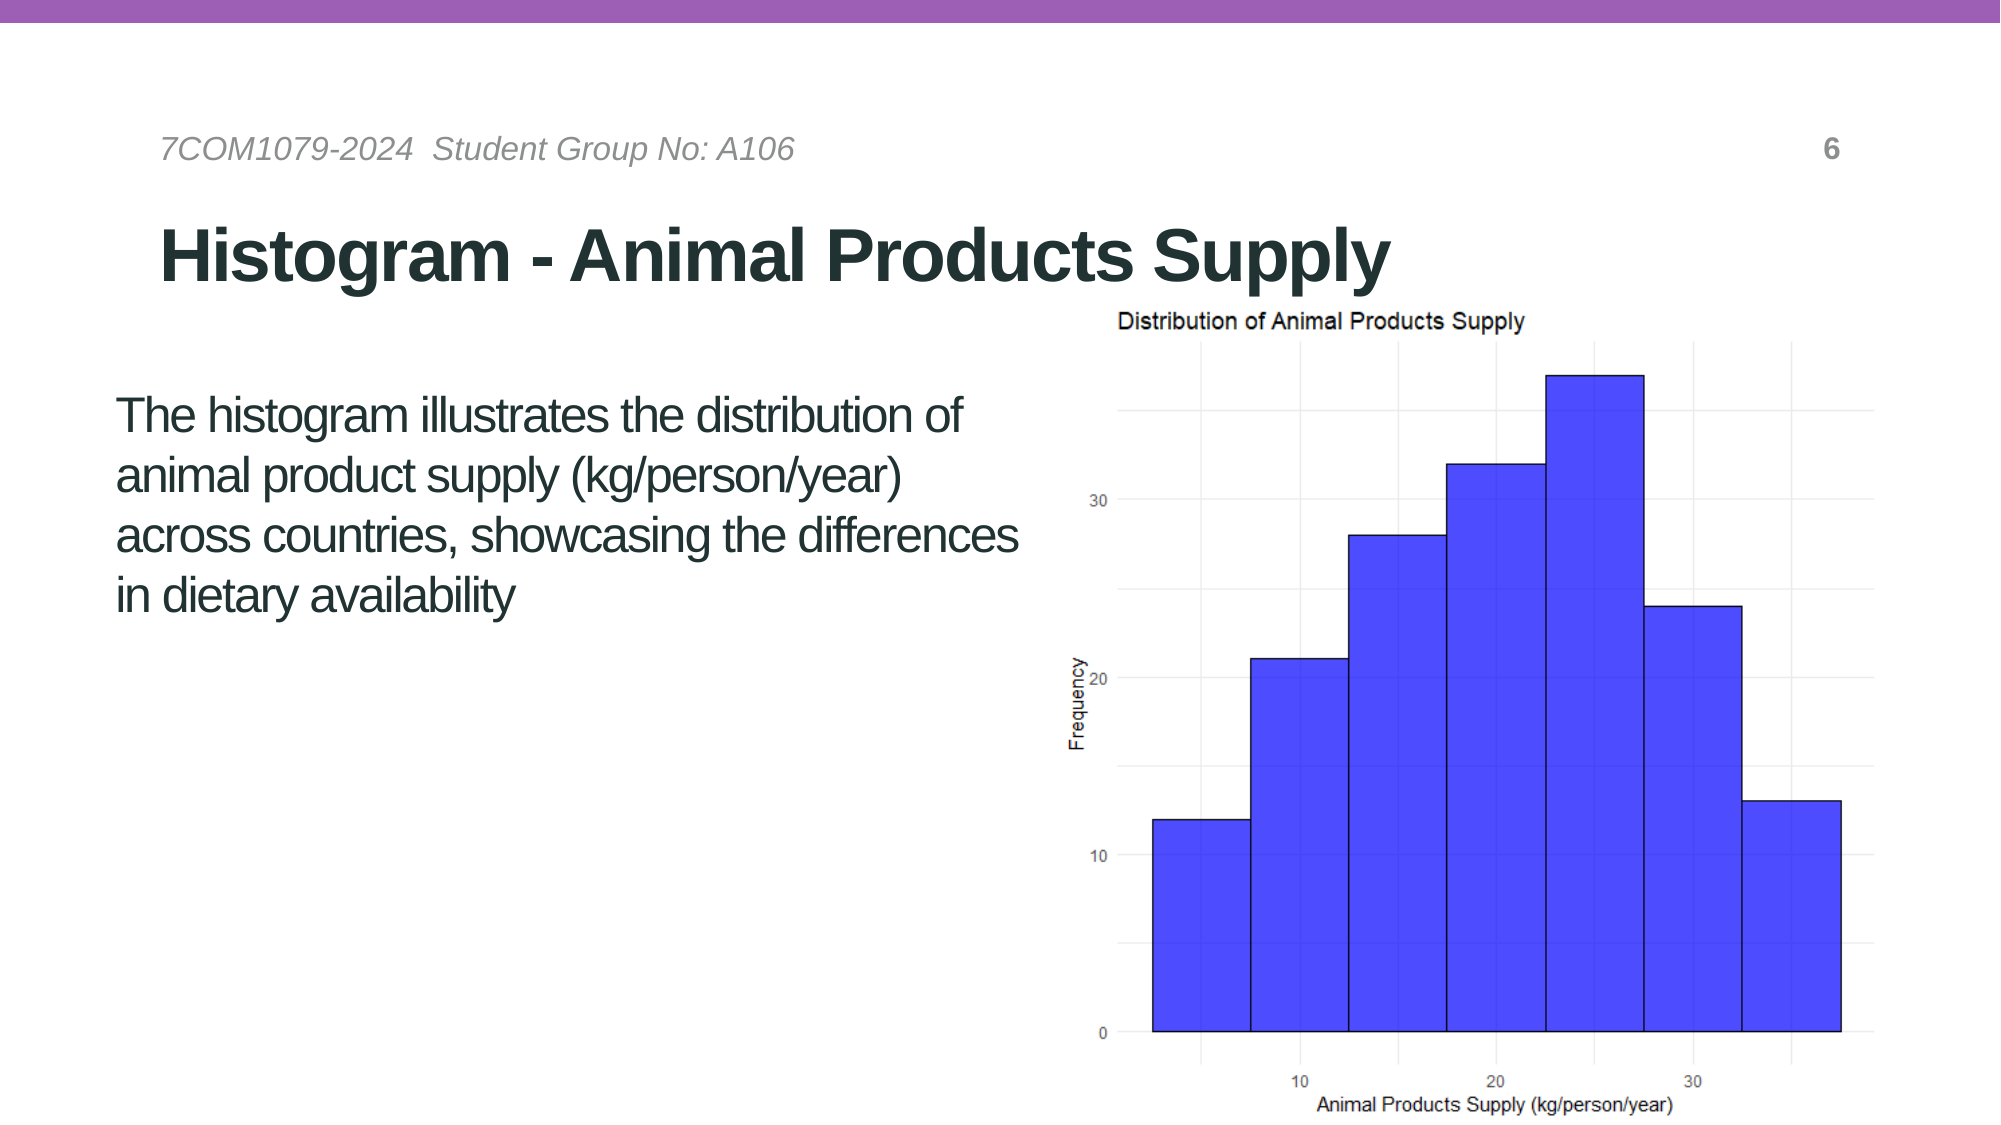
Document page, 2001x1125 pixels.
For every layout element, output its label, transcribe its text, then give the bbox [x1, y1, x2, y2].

title Histogram - Animal Products Supply [159, 221, 1846, 282]
footer 7COM1079-2024 Student Group No: A106 [159, 127, 1799, 168]
picture [1057, 300, 1885, 1125]
slide_number 6 [1611, 128, 1841, 167]
list The histogram illustrates the distribution of animal product supply (kg/person/year) across countries, showcasing the differences in dietary availability [115, 382, 1043, 904]
